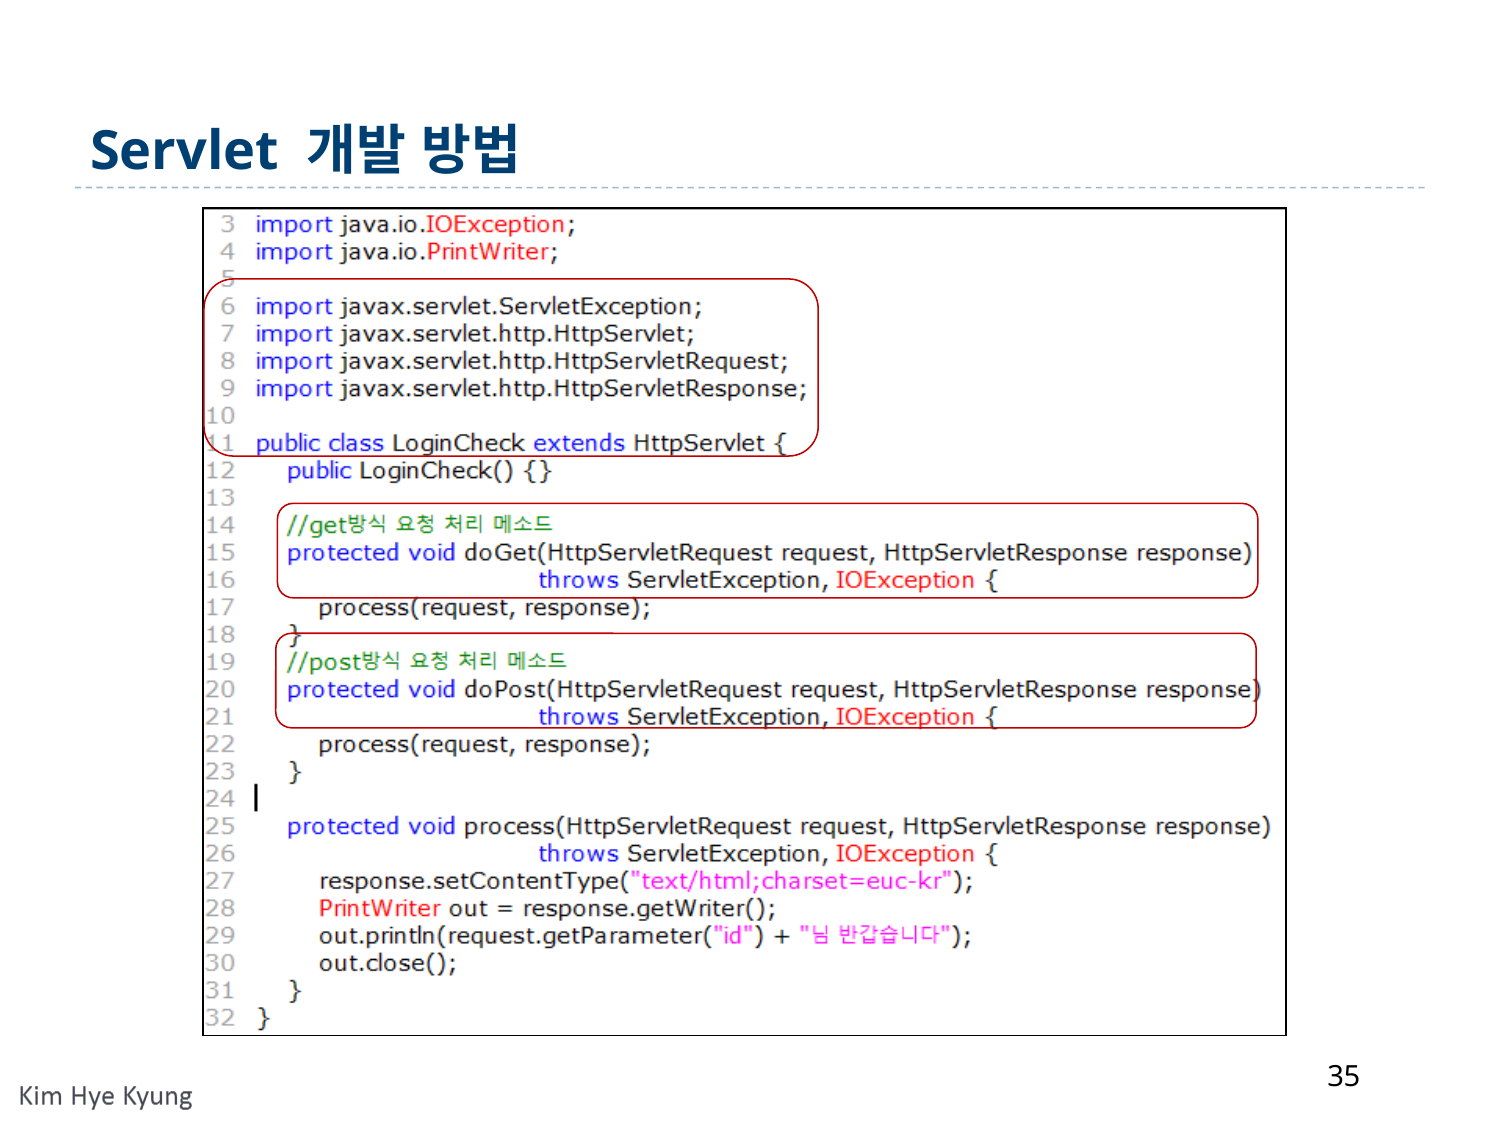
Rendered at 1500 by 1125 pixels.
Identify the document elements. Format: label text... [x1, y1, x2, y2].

picture [203, 207, 1286, 1036]
title Servlet 개발 방법 [75, 24, 1425, 188]
slide_number 35 [1312, 1050, 1438, 1110]
picture [0, 1068, 578, 1125]
